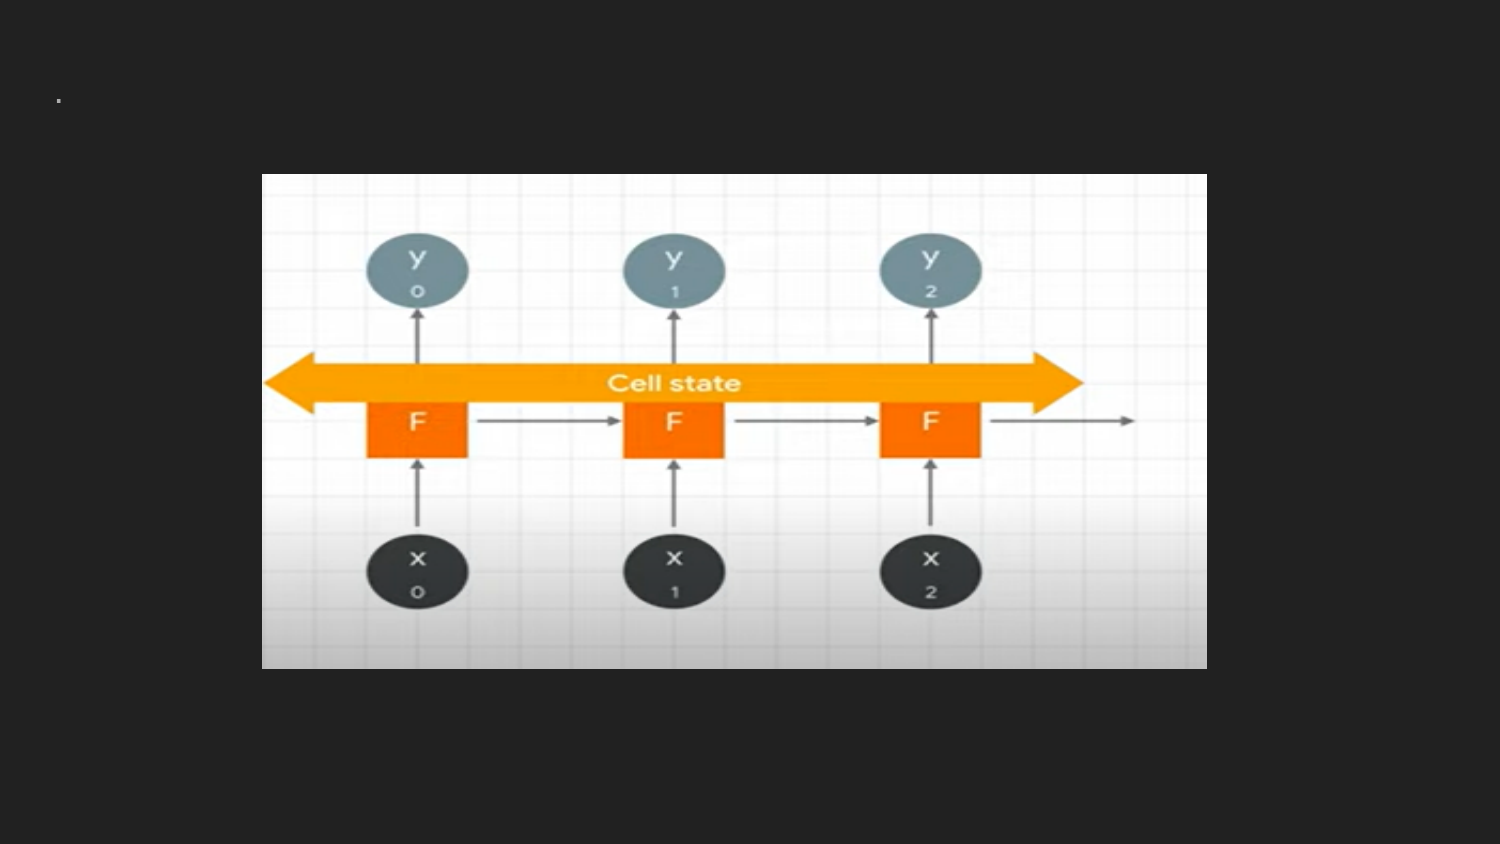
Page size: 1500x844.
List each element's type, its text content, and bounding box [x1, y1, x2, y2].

list . [38, 43, 1449, 750]
picture [262, 174, 1207, 669]
